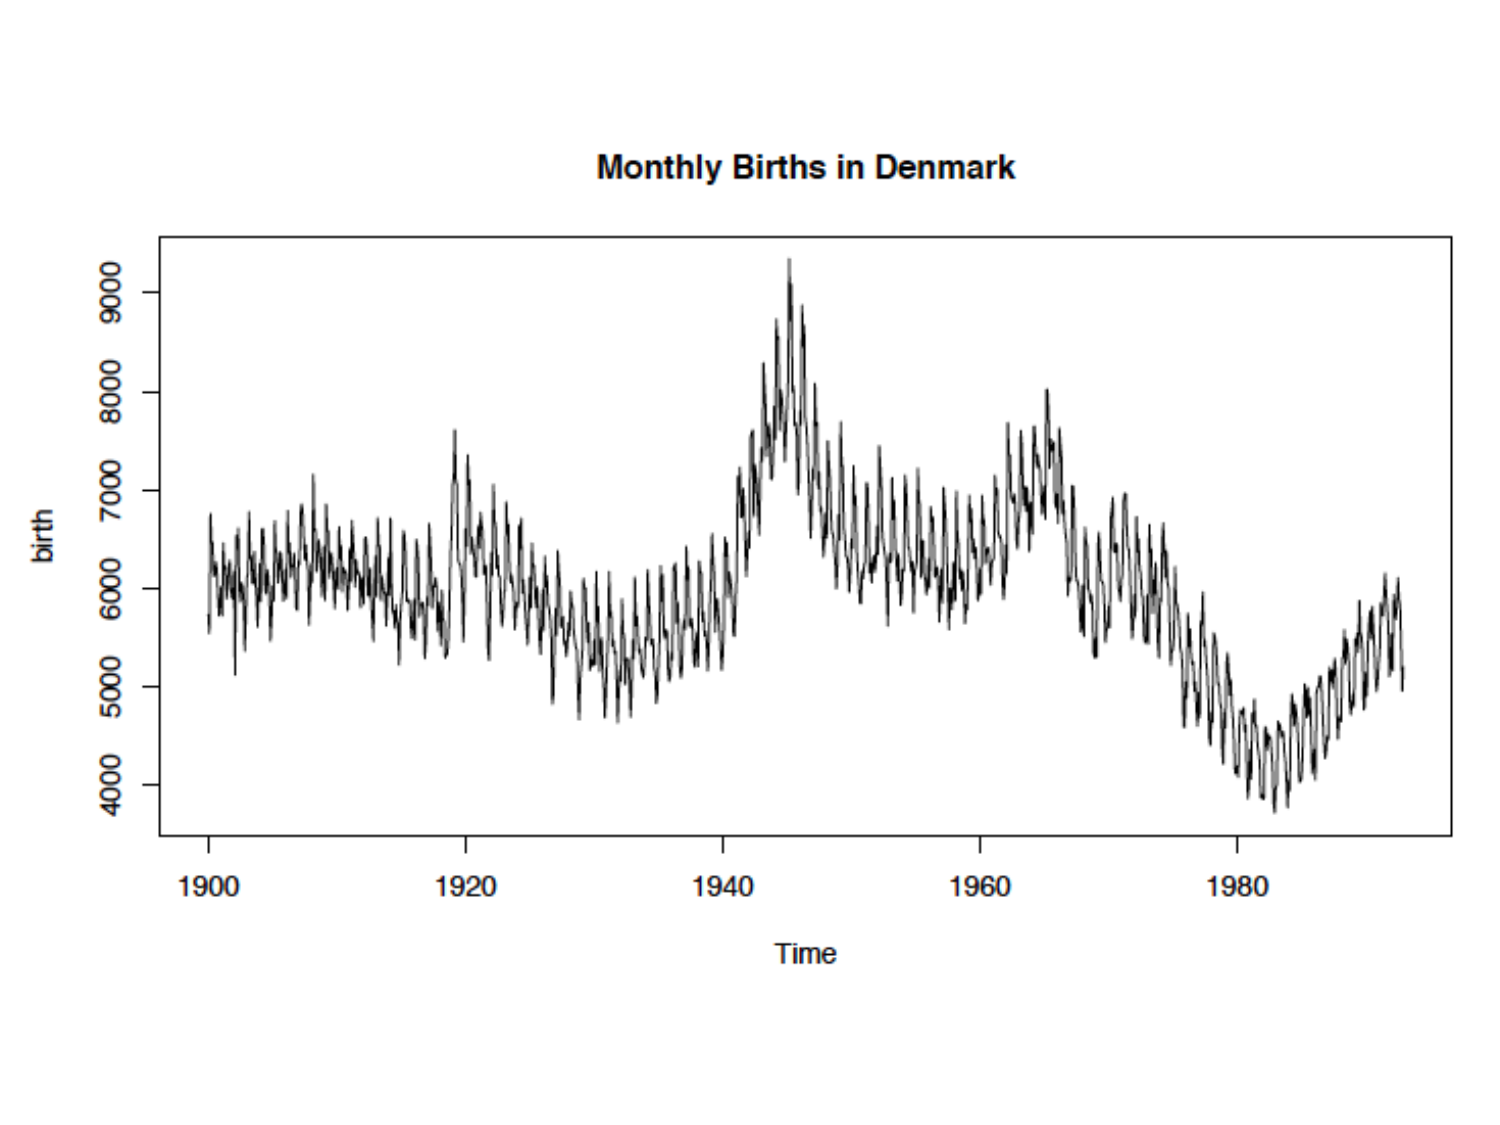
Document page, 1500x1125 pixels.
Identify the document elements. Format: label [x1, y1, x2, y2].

picture [0, 120, 1500, 1001]
